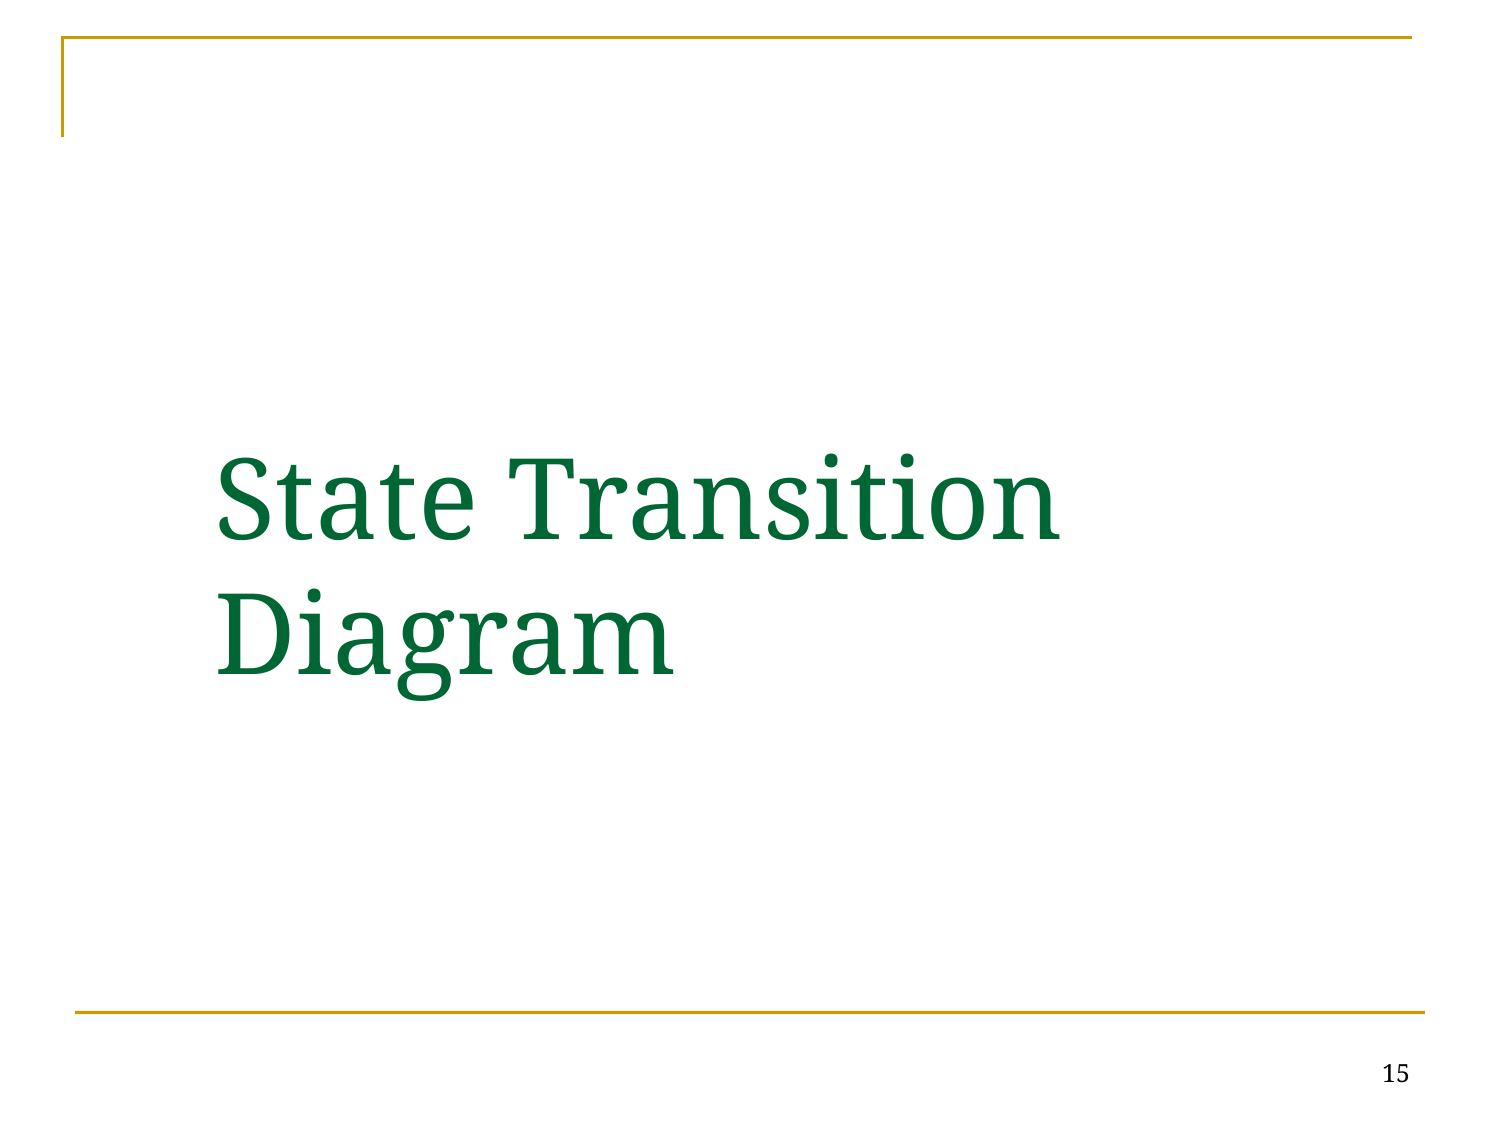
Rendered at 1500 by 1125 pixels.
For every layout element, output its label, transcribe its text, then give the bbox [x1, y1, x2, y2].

slide_number 15 [1074, 1023, 1426, 1100]
title State Transition Diagram [199, 512, 1372, 612]
